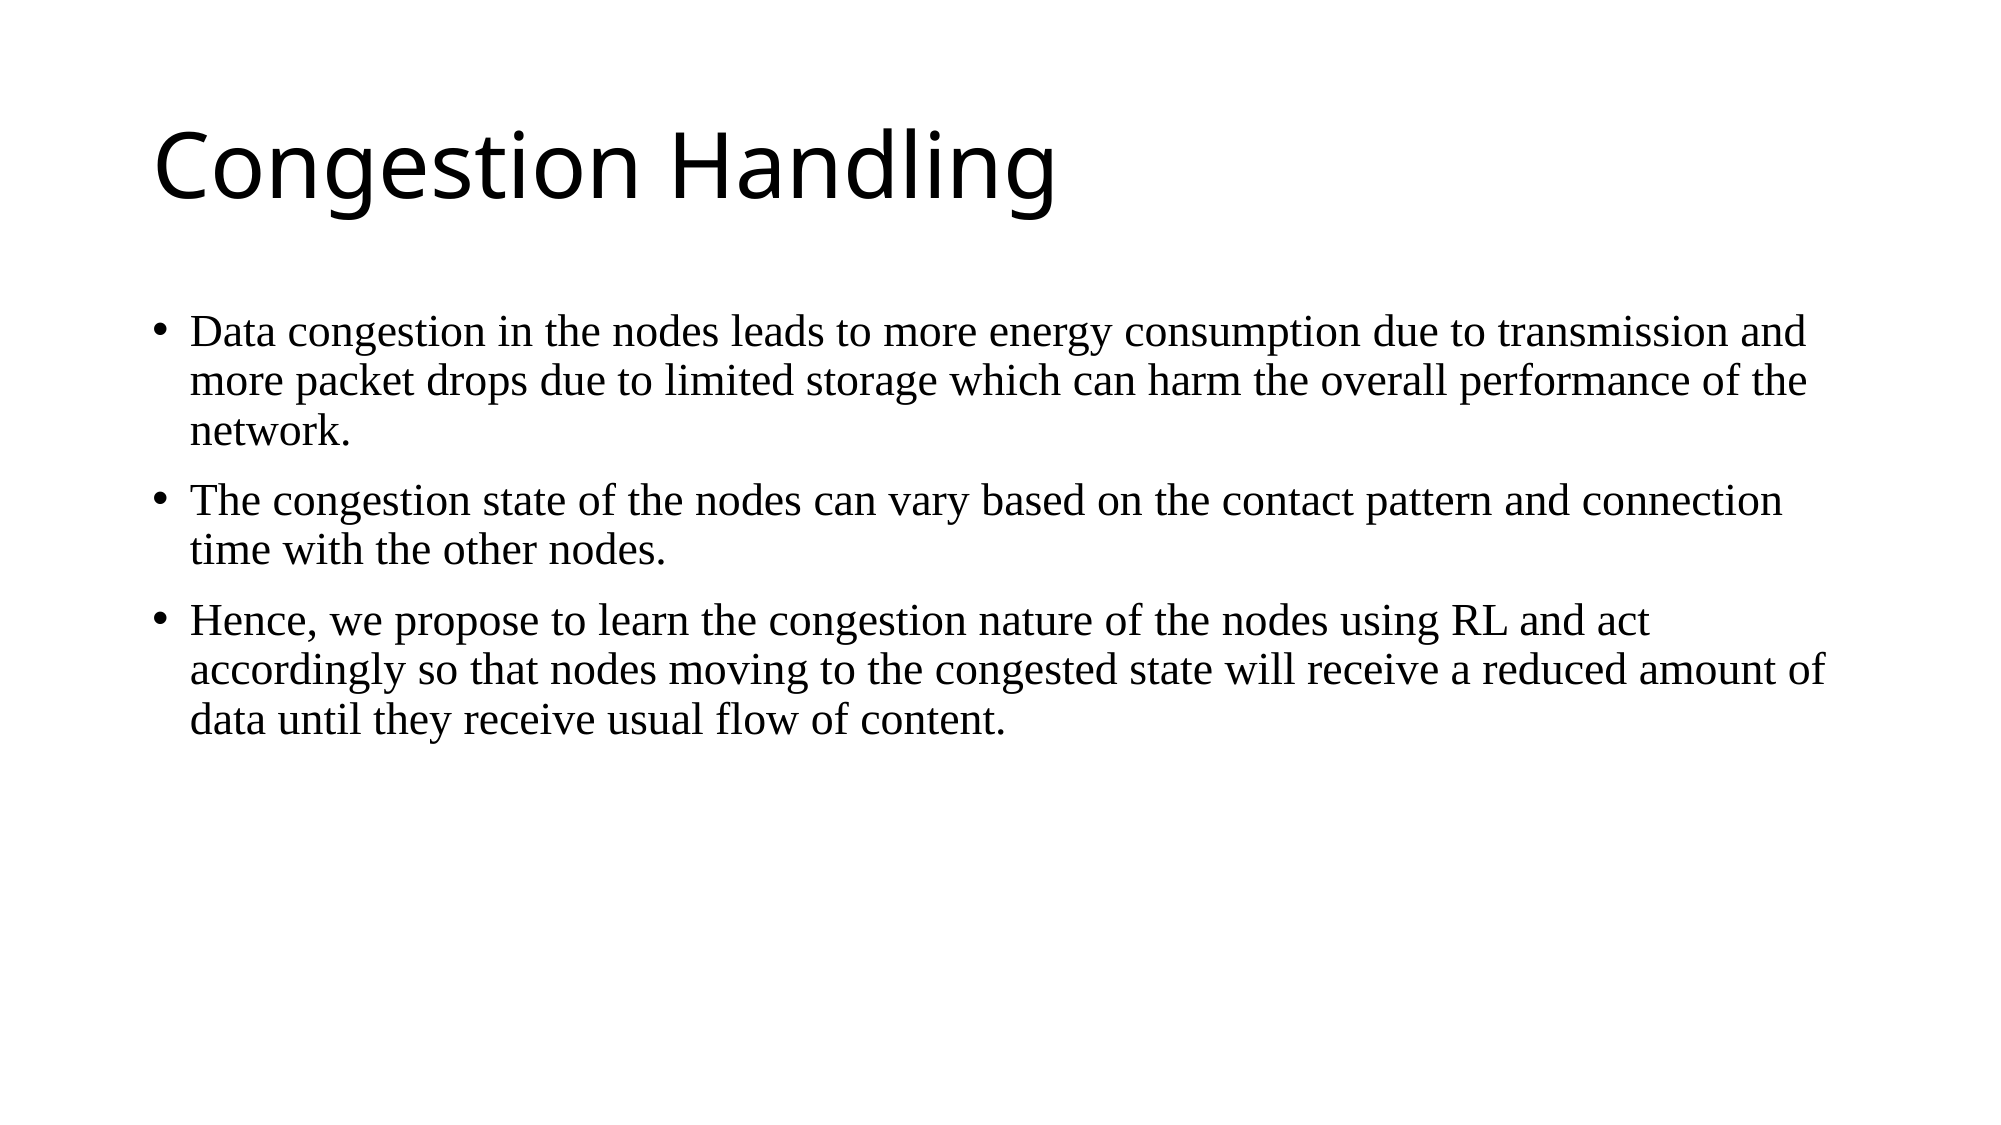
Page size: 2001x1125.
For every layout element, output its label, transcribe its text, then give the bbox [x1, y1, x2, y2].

list Data congestion in the nodes leads to more energy consumption due to transmission and more packet drops due to limited storage which can harm the overall performance of the network. The congestion state of the nodes can vary based on the contact pattern and connection time with the other nodes. Hence, we propose to learn the congestion nature of the nodes using RL and act accordingly so that nodes moving to the congested state will receive a reduced amount of data until they receive usual flow of content. [137, 299, 1863, 1014]
title Congestion Handling [137, 59, 1863, 278]
